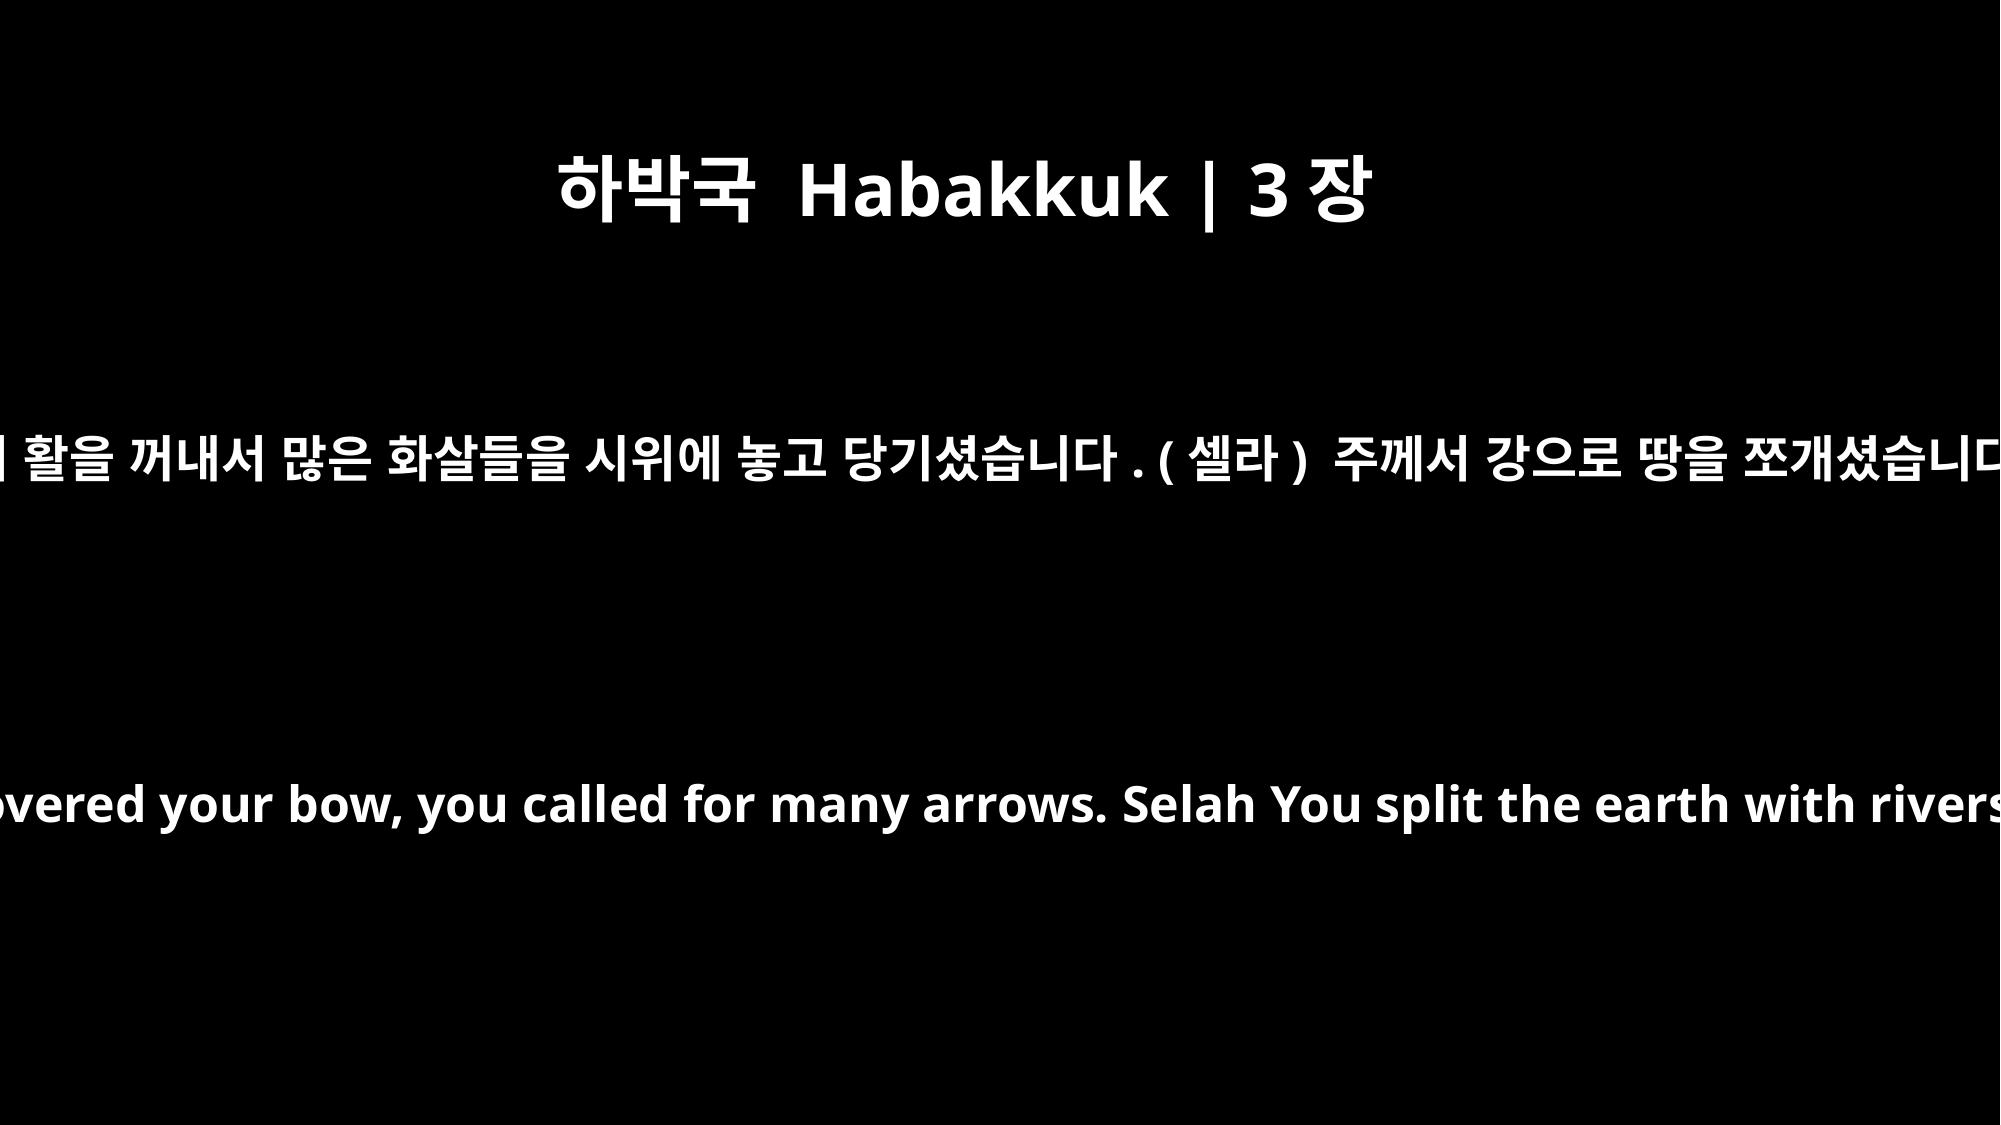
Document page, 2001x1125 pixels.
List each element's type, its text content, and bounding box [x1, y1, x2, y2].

text_box 하박국 Habakkuk | 3장 [542, 136, 1390, 239]
text_box You uncovered your bow, you called for many arrows. Selah You split the earth with rivers; [0, 764, 2000, 840]
text_box 9 주께서 활을 꺼내서 많은 화살들을 시위에 놓고 당기셨습니다. (셀라) 주께서 강으로 땅을 쪼개셨습니다. [0, 359, 2000, 495]
